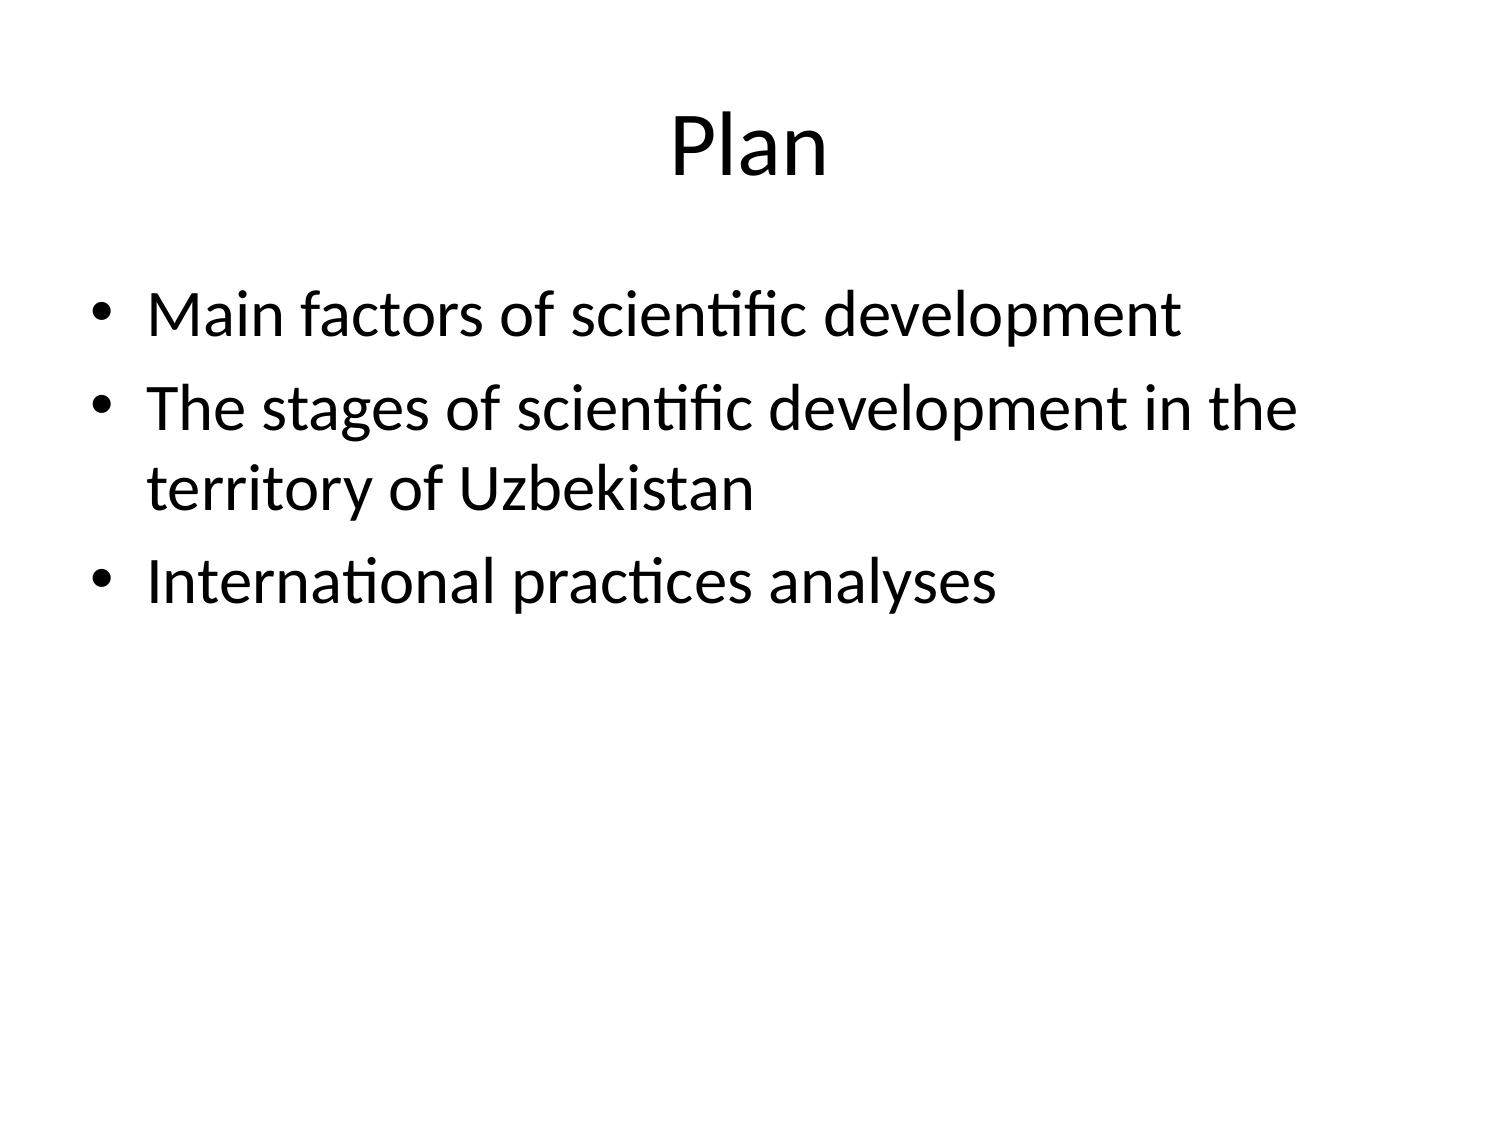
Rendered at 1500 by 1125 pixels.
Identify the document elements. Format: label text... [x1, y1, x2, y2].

list Main factors of scientific development The stages of scientific development in the territory of Uzbekistan International practices analyses [75, 262, 1425, 1005]
title Plan [75, 45, 1425, 233]
